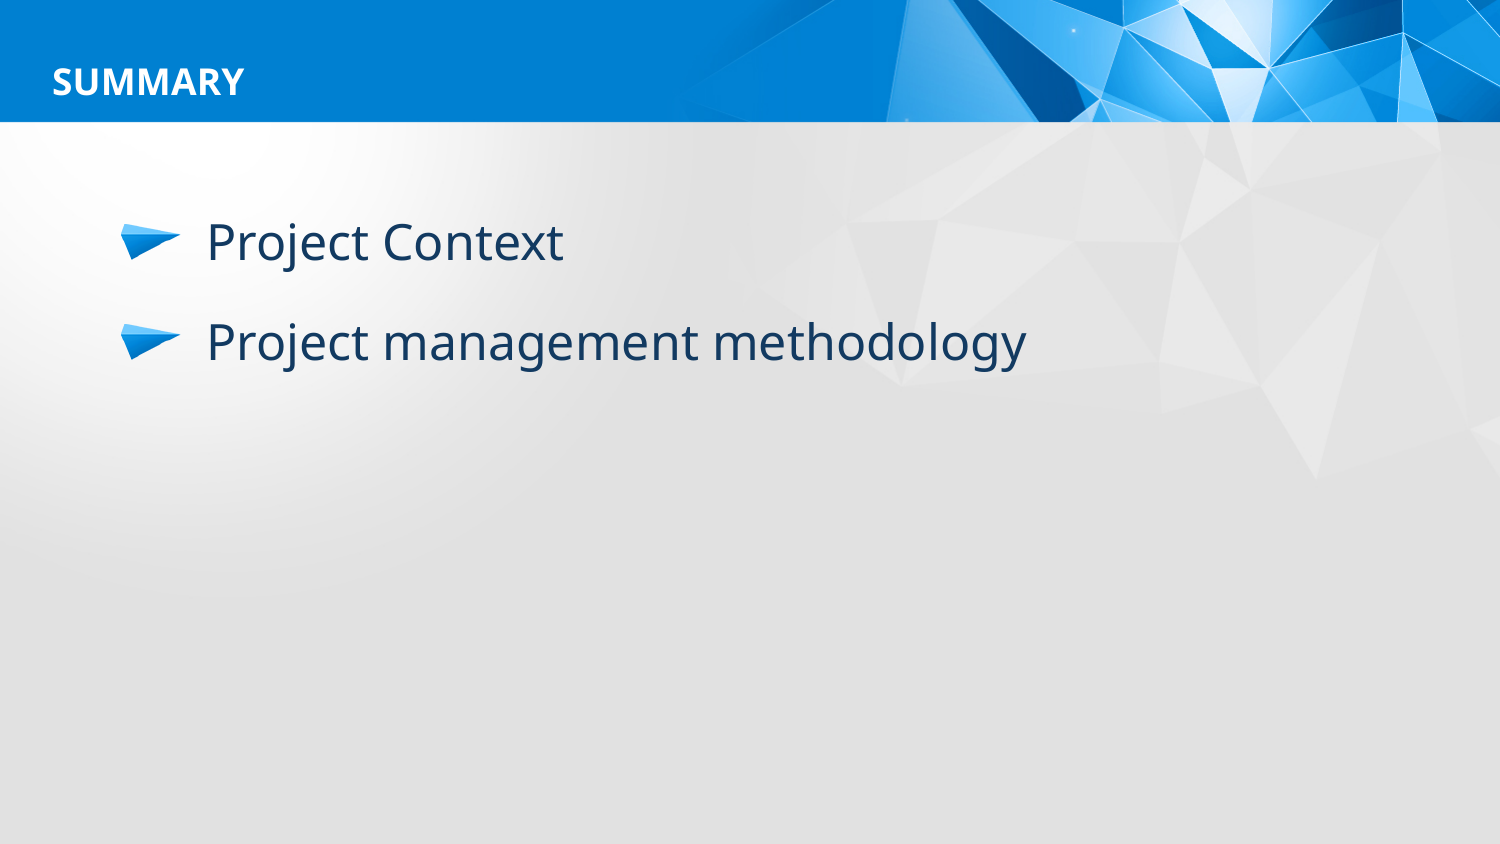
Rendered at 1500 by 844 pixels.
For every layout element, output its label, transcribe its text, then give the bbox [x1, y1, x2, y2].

list SUMMARY [52, 58, 636, 104]
list Project Context Project management methodology [103, 172, 1397, 627]
picture [0, 0, 1500, 844]
